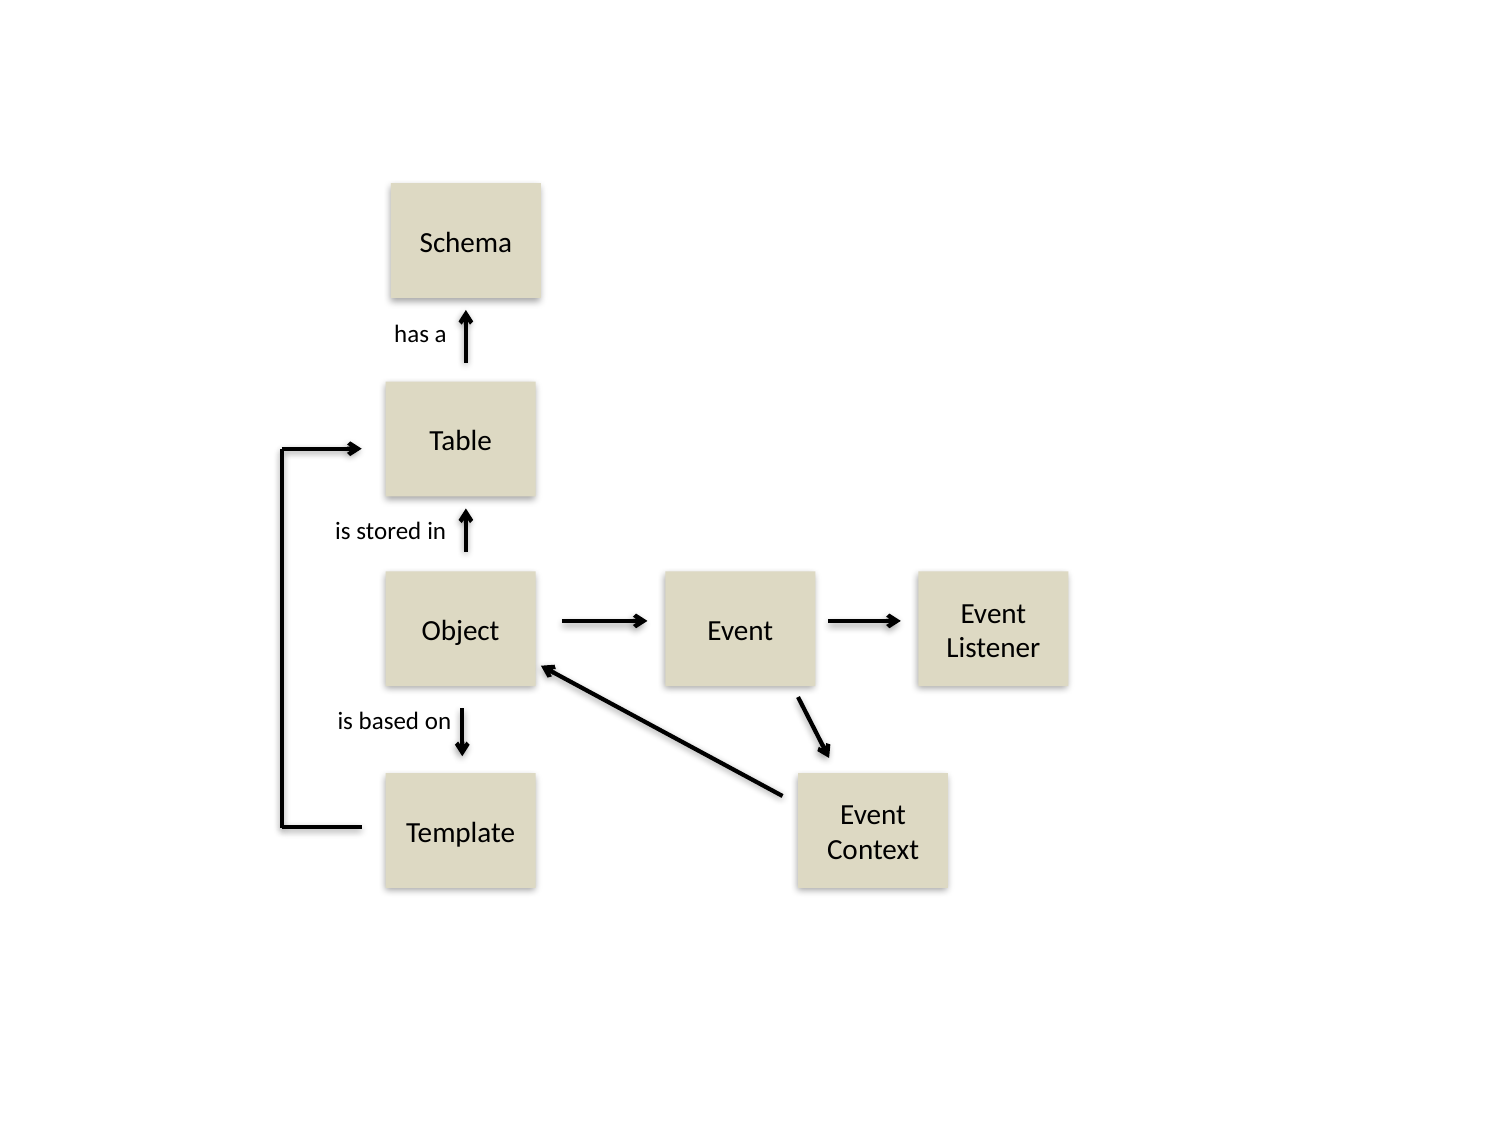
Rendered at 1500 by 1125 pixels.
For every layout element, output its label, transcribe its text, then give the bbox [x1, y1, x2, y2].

text_box Object [385, 571, 536, 687]
text_box is based on [322, 697, 467, 742]
text_box Table [385, 381, 536, 497]
text_box has a [379, 309, 462, 355]
text_box Event Context [797, 772, 949, 889]
text_box is stored in [320, 507, 462, 552]
text_box Template [385, 772, 536, 889]
text_box Event Listener [918, 571, 1069, 687]
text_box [540, 665, 783, 797]
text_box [797, 696, 830, 759]
text_box Event [665, 571, 816, 687]
text_box Schema [390, 182, 542, 299]
